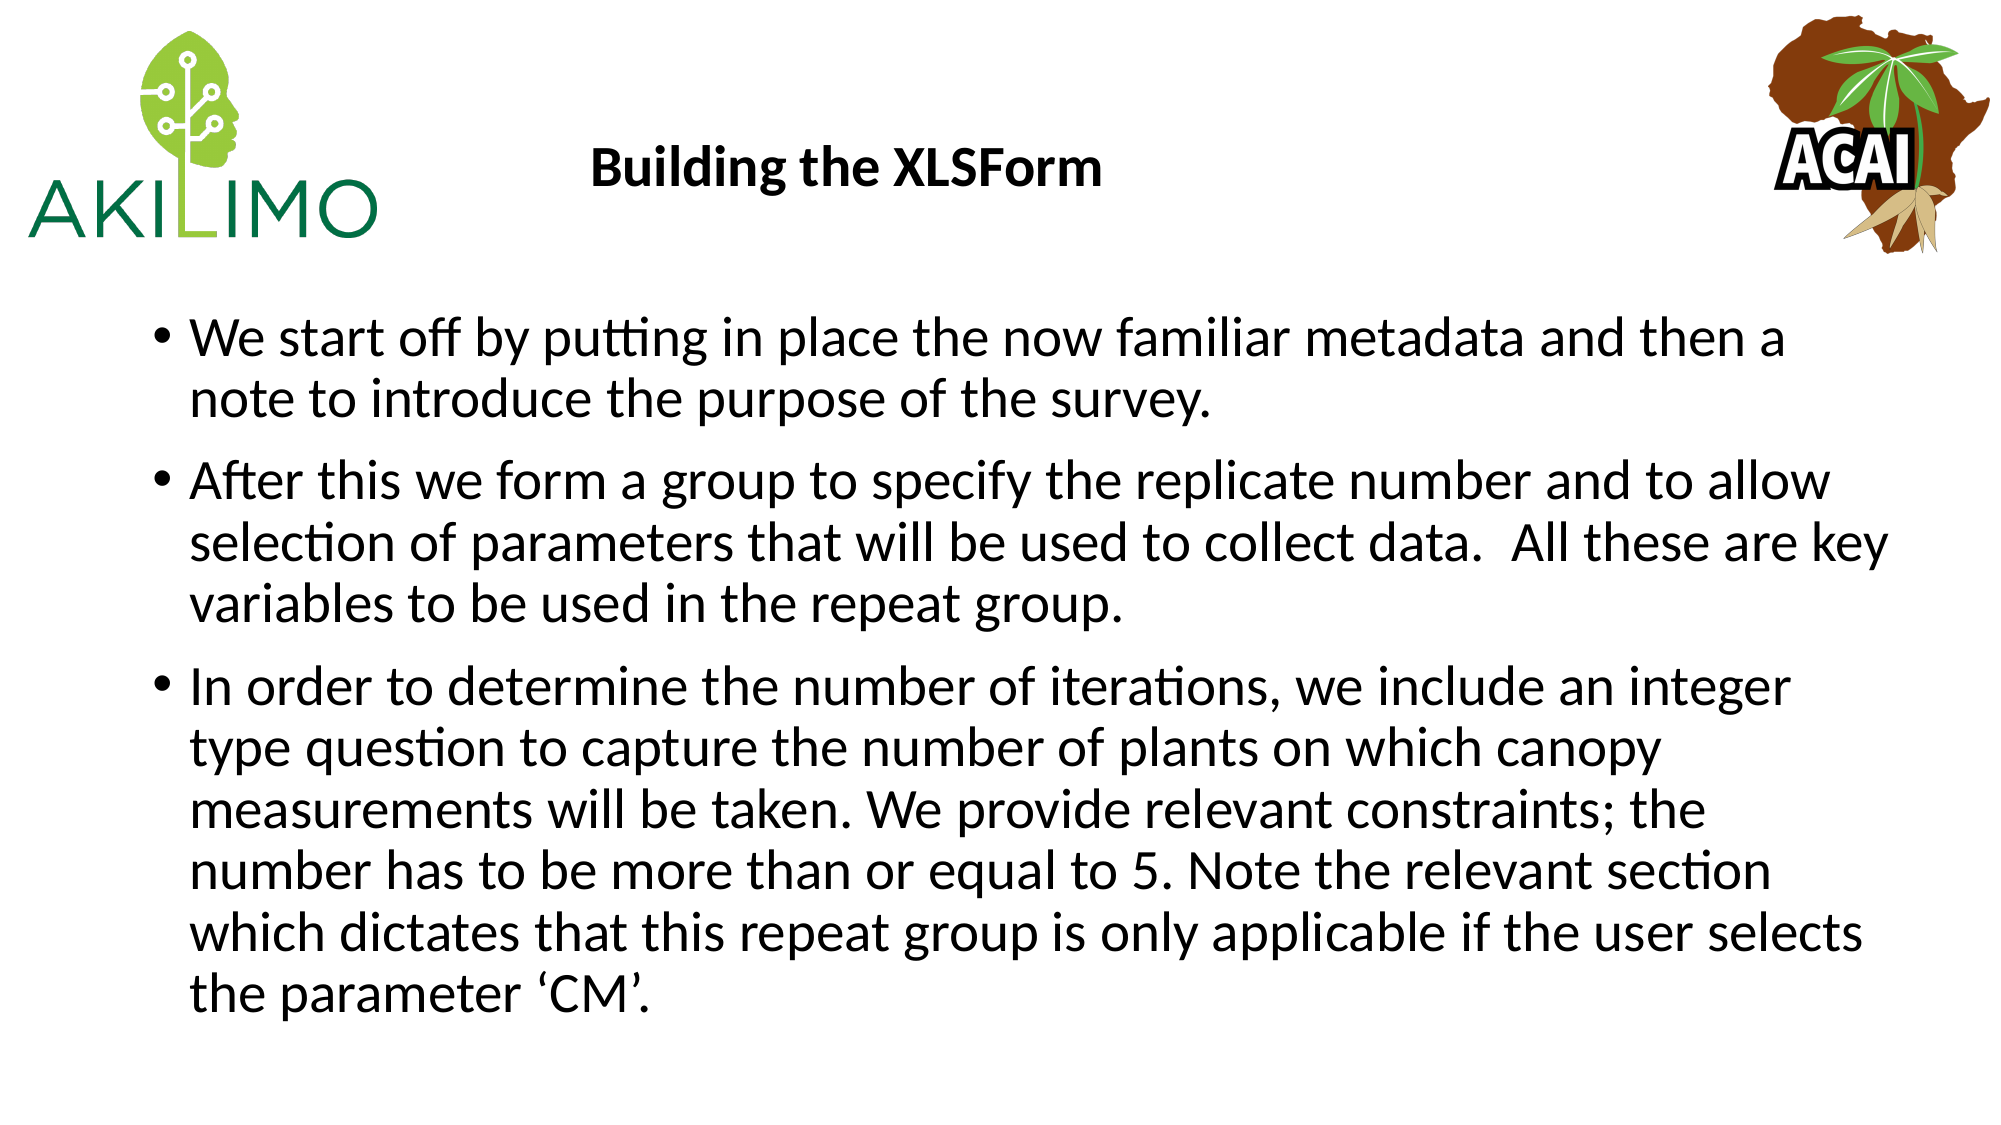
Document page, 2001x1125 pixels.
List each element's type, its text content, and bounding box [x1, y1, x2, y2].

picture [28, 31, 377, 238]
text_box Building the XLSForm [425, 120, 1505, 276]
list We start off by putting in place the now familiar metadata and then a note to introduce the purpose of the survey. After this we form a group to specify the replicate number and to allow selection of parameters that will be used to collect data. All these are key variables to be used in the repeat group. In order to determine the number of iterations, we include an integer type question to capture the number of plants on which canopy measurements will be taken. We provide relevant constraints; the number has to be more than or equal to 5. Note the relevant section which dictates that this repeat group is only applicable if the user selects the parameter ‘CM’. [137, 299, 1914, 1036]
picture [1768, 15, 1990, 254]
